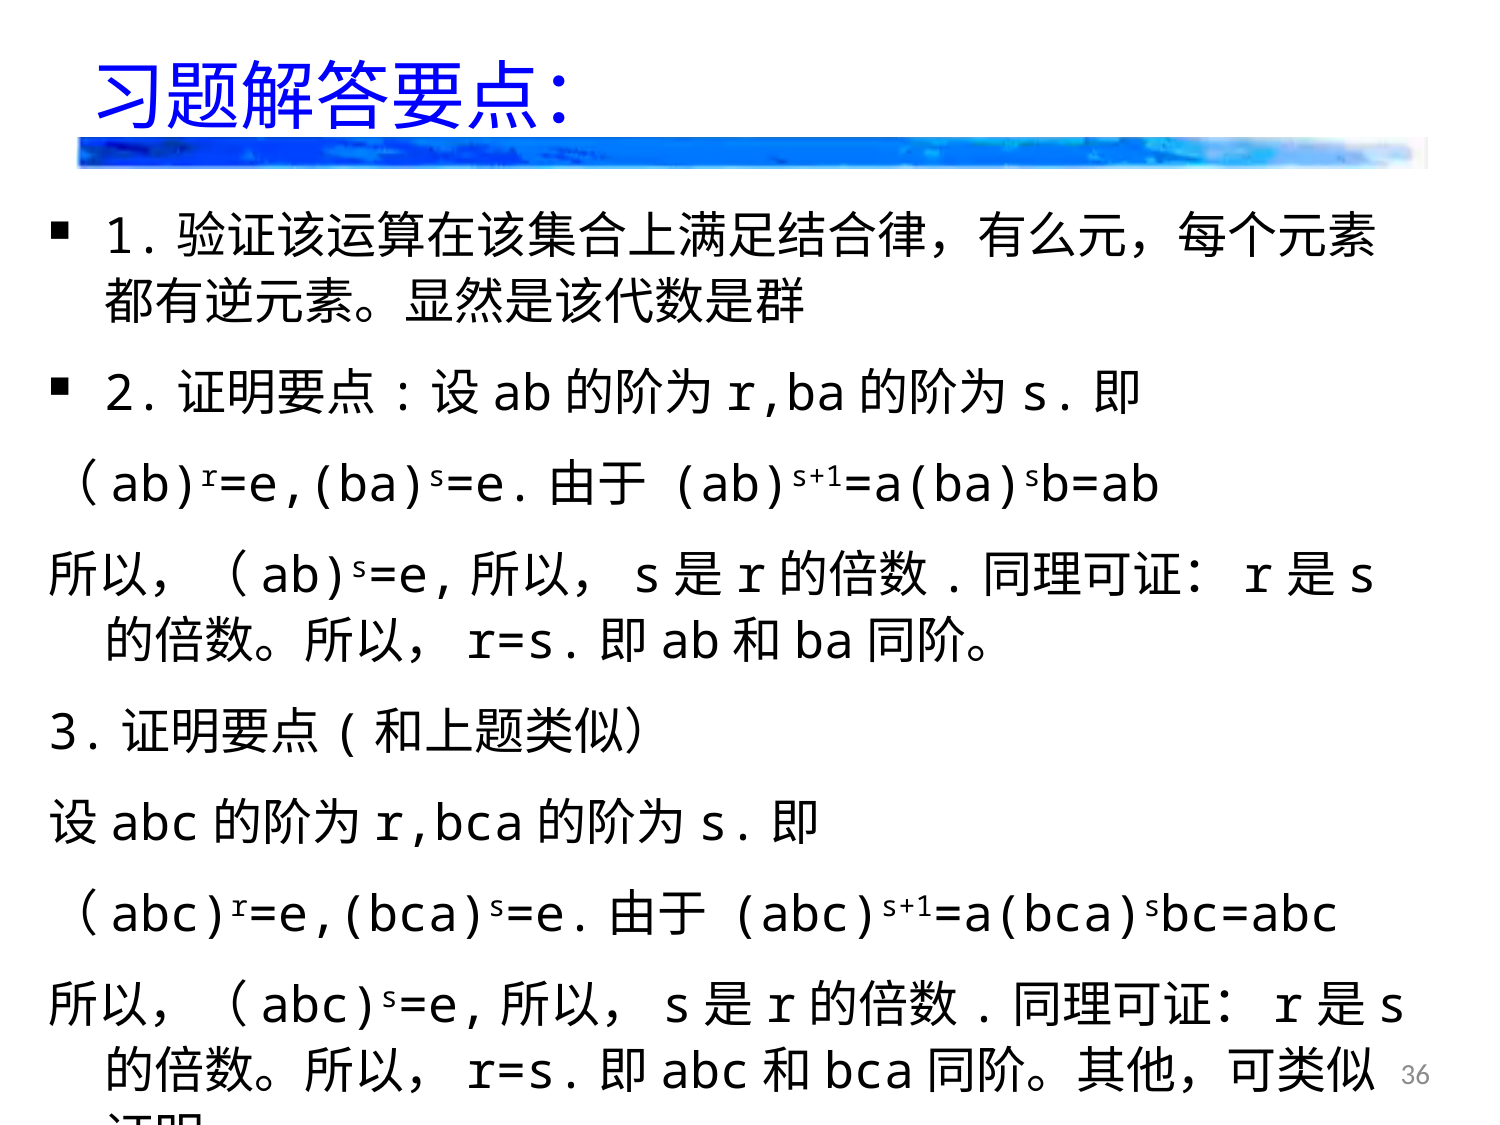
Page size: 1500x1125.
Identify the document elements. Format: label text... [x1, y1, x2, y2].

title 习题解答要点： [74, 40, 1426, 147]
slide_number 36 [1372, 1042, 1459, 1103]
list 1.验证该运算在该集合上满足结合律，有么元，每个元素都有逆元素。显然是该代数是群 2.证明要点:设ab的阶为r,ba的阶为s.即 （ab)r=e,(ba)s=e.由于 (ab)s+1=a(ba)sb=ab 所以，（ab)s=e,所以，s是r的倍数.同理可证：r是s的倍数。所以，r=s.即ab和ba同阶。 3.证明要点(和上题类似） 设abc的阶为r,bca的阶为s.即 （abc)r=e,(bca)s=e.由于 (abc)s+1=a(bca)sbc=abc 所以，（abc)s=e,所以，s是r的倍数.同理可证：r是s的倍数。所以，r=s.即abc和bca同阶。其他，可类似证明。 [33, 190, 1426, 1000]
picture [76, 137, 1428, 169]
